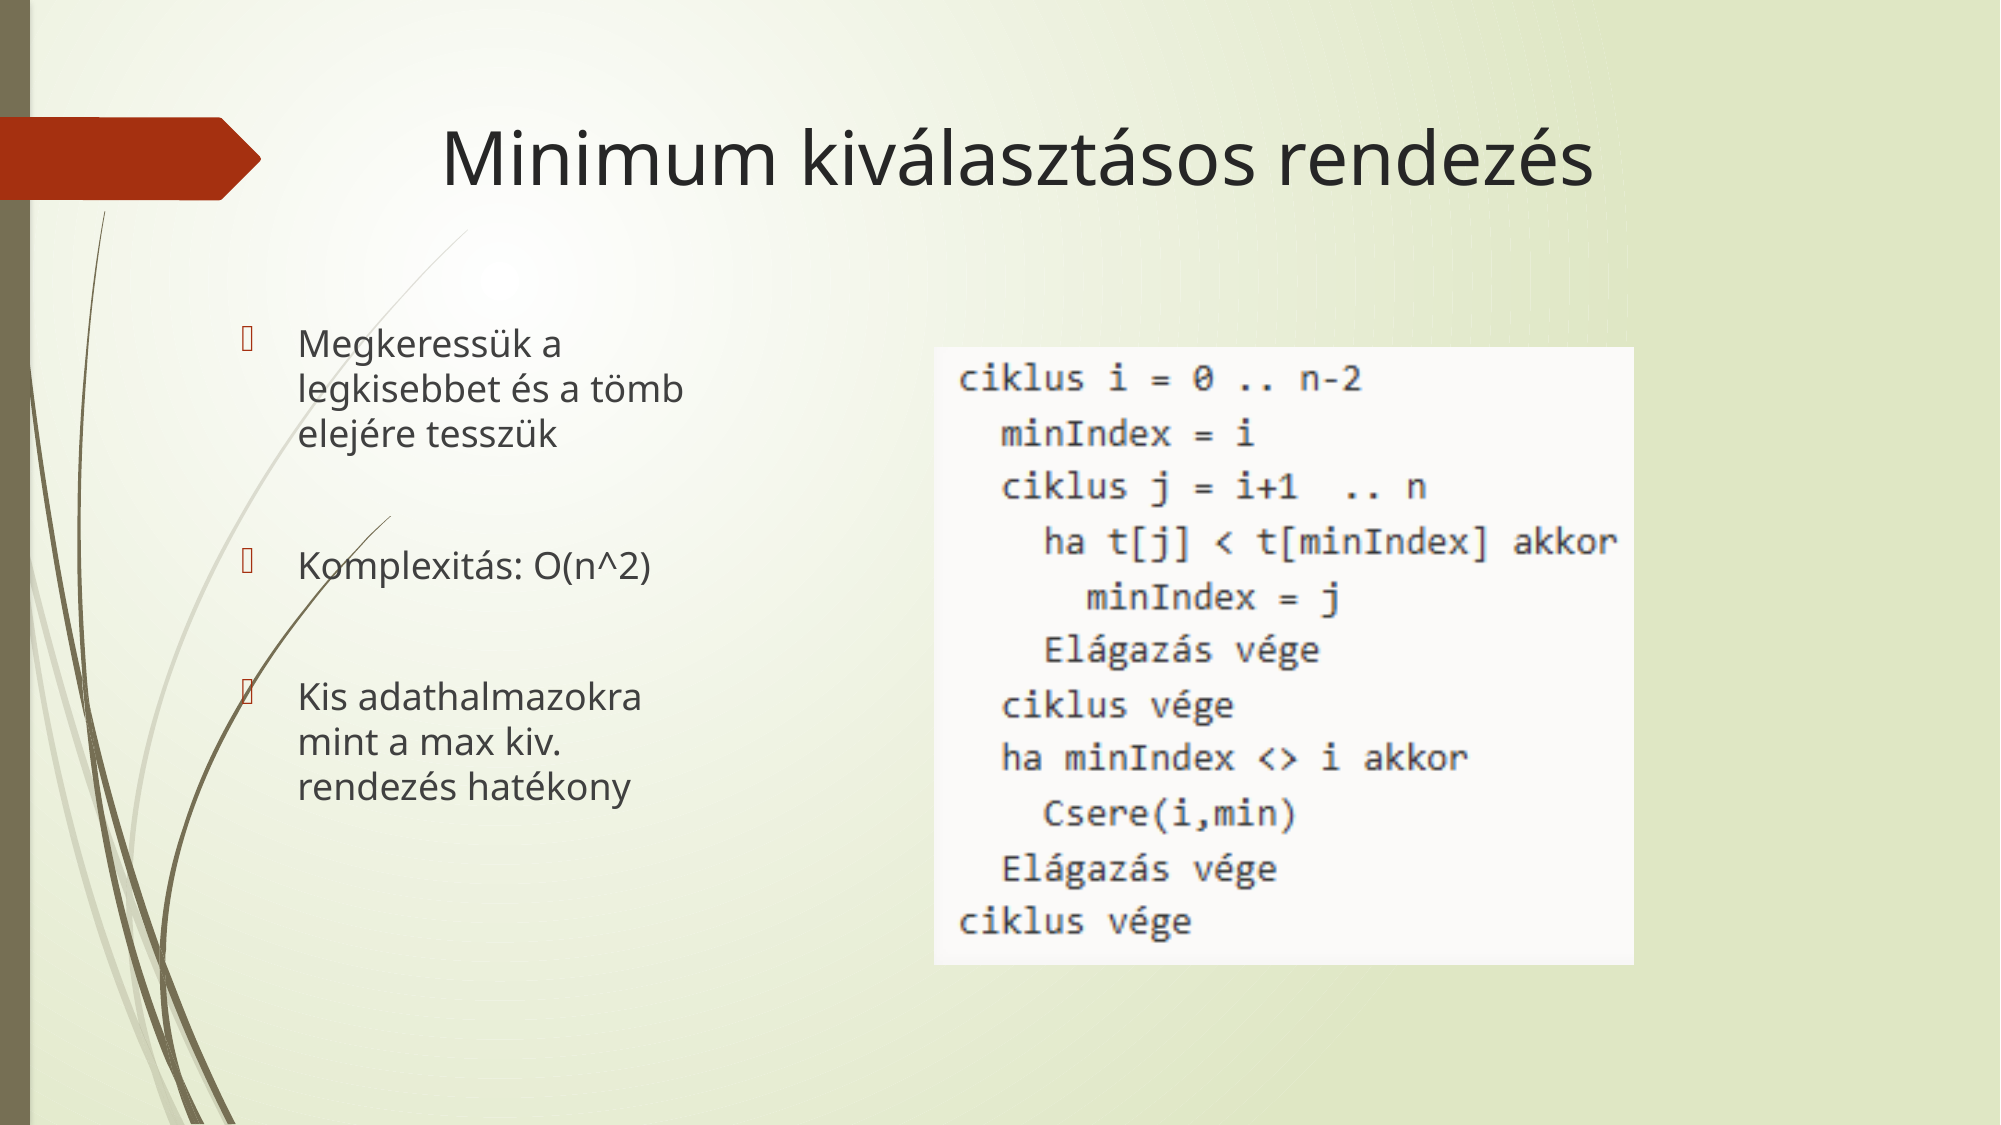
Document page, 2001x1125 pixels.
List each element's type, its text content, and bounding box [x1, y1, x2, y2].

list Megkeressük a legkisebbet és a tömb elejére tesszük Komplexitás: O(n^2) Kis adathalmazokra mint a max kiv. rendezés hatékony [226, 312, 738, 913]
title Minimum kiválasztásos rendezés [425, 102, 1888, 313]
picture [933, 347, 1634, 965]
